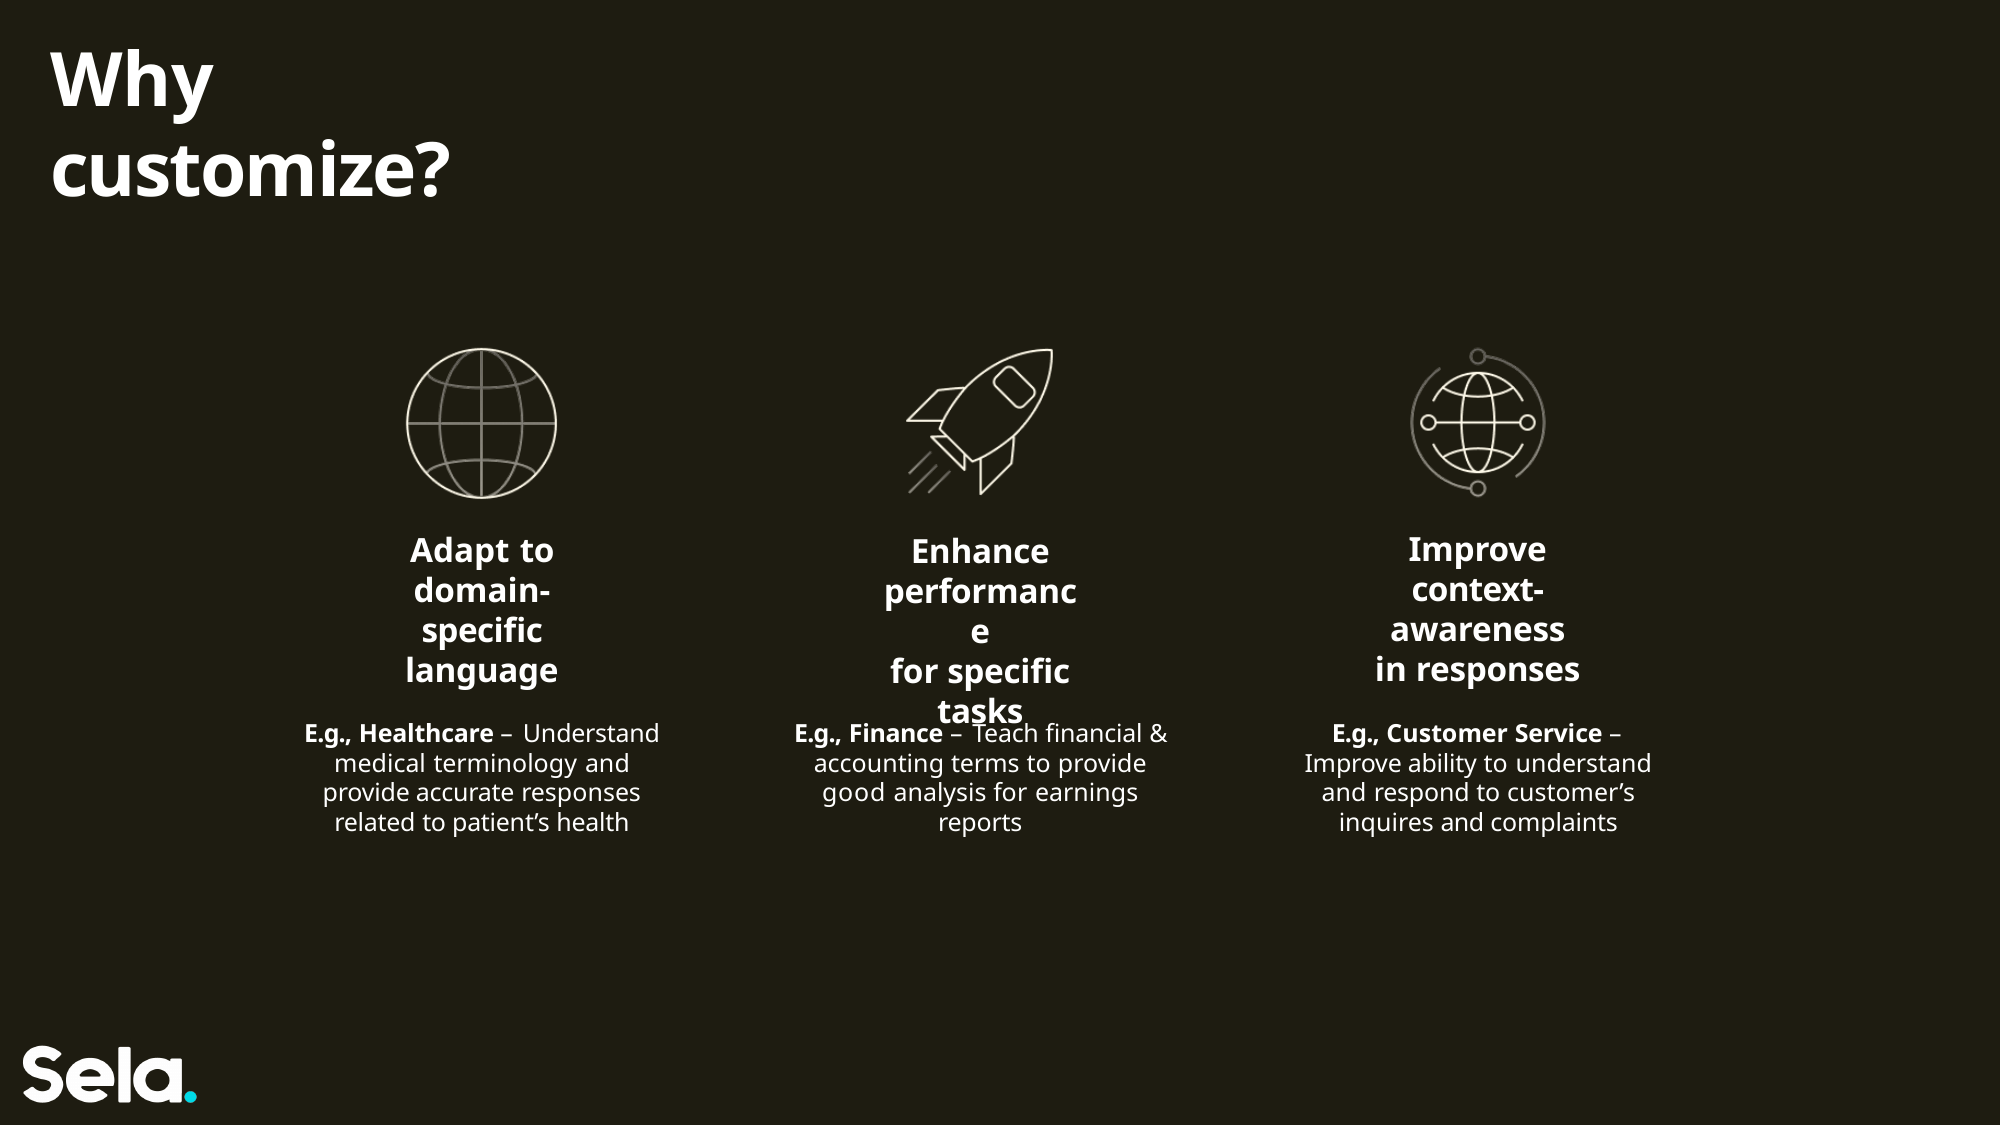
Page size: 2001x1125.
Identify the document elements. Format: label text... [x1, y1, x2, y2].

title Why customize? [47, 29, 593, 220]
picture [870, 312, 1089, 531]
text_box Adapt to domain-specific language [354, 527, 609, 690]
picture [1368, 312, 1587, 531]
text_box E.g., Customer Service – Improve ability to understand and respond to customer’s inquires and complaints [1283, 715, 1673, 837]
picture [8, 1022, 212, 1125]
text_box Improve context-awareness in responses [1329, 525, 1627, 688]
picture [372, 314, 591, 533]
text_box E.g., Healthcare – Understand medical terminology and provide accurate responses related to patient’s health [291, 715, 672, 837]
text_box E.g., Finance – Teach financial & accounting terms to provide good analysis for earnings reports [785, 715, 1174, 837]
text_box Enhance performance for specific tasks [846, 528, 1113, 731]
